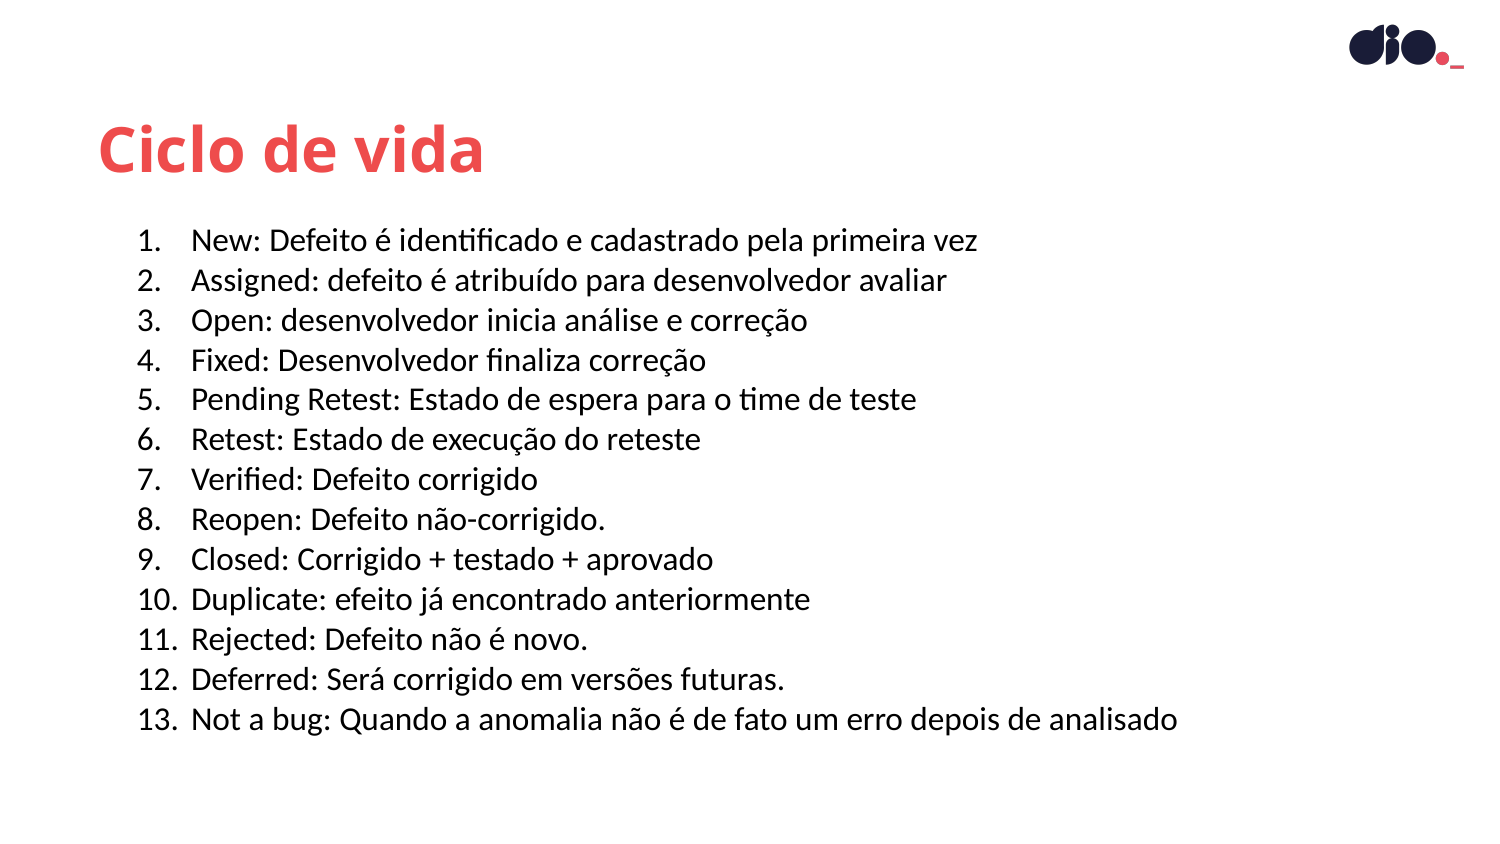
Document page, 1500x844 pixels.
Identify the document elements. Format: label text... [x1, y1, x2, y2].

picture [1334, 15, 1474, 78]
text_box New: Defeito é identificado e cadastrado pela primeira vez Assigned: defeito é atribuído para desenvolvedor avaliar Open: desenvolvedor inicia análise e correção Fixed: Desenvolvedor finaliza correção Pending Retest: Estado de espera para o time de teste Retest: Estado de execução do reteste Verified: Defeito corrigido Reopen: Defeito não-corrigido. Closed: Corrigido + testado + aprovado Duplicate: efeito já encontrado anteriormente Rejected: Defeito não é novo. Deferred: Será corrigido em versões futuras. Not a bug: Quando a anomalia não é de fato um erro depois de analisado [100, 202, 1436, 752]
text_box Ciclo de vida [82, 72, 1442, 212]
